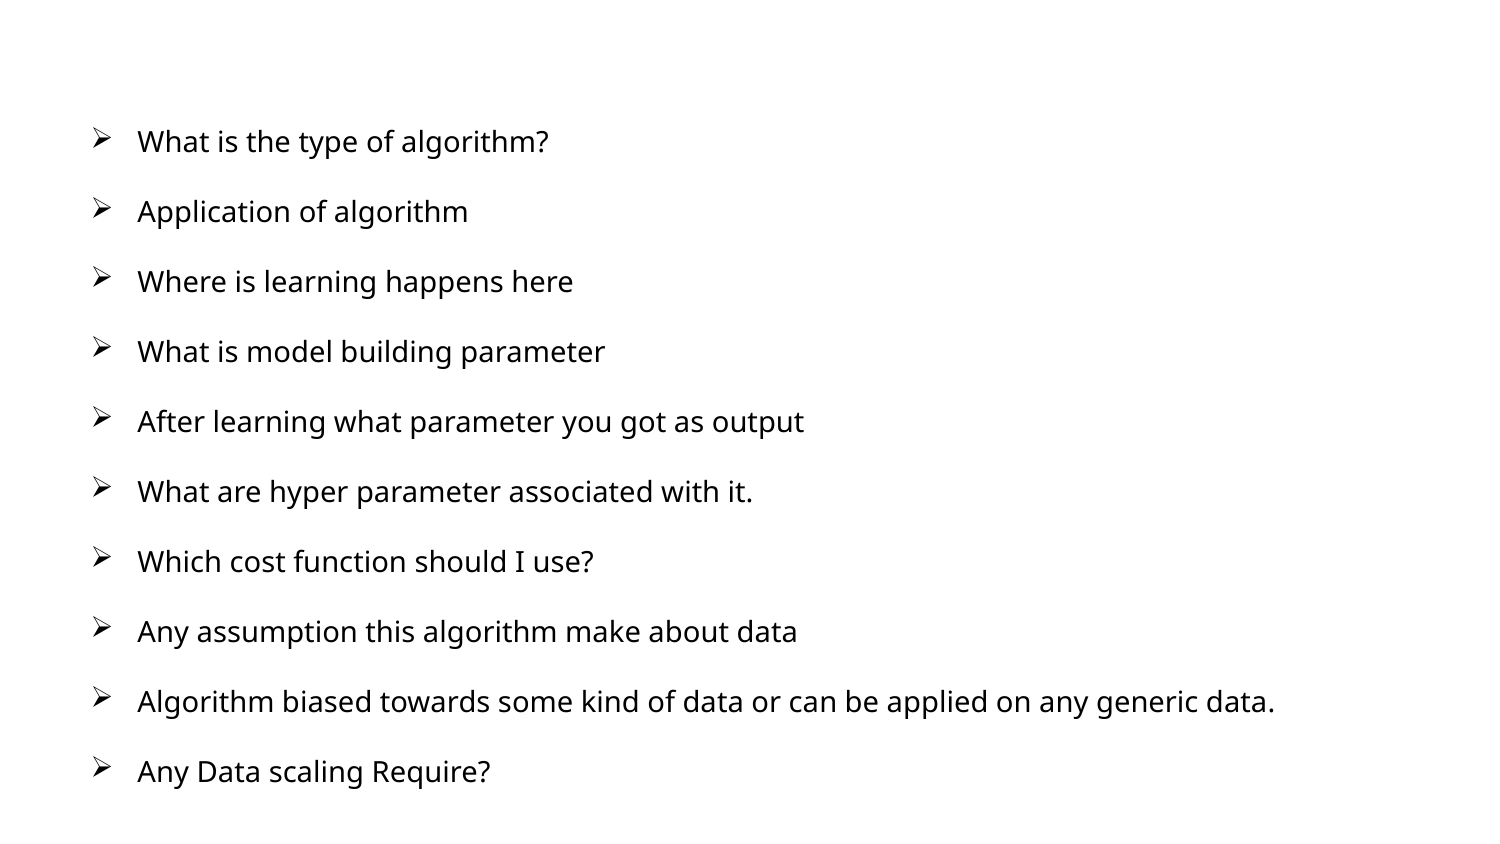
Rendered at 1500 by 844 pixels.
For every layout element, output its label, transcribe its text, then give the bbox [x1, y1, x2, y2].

text_box What is the type of algorithm? Application of algorithm Where is learning happens here What is model building parameter After learning what parameter you got as output What are hyper parameter associated with it. Which cost function should I use? Any assumption this algorithm make about data Algorithm biased towards some kind of data or can be applied on any generic data. Any Data scaling Require? [75, 81, 1441, 796]
